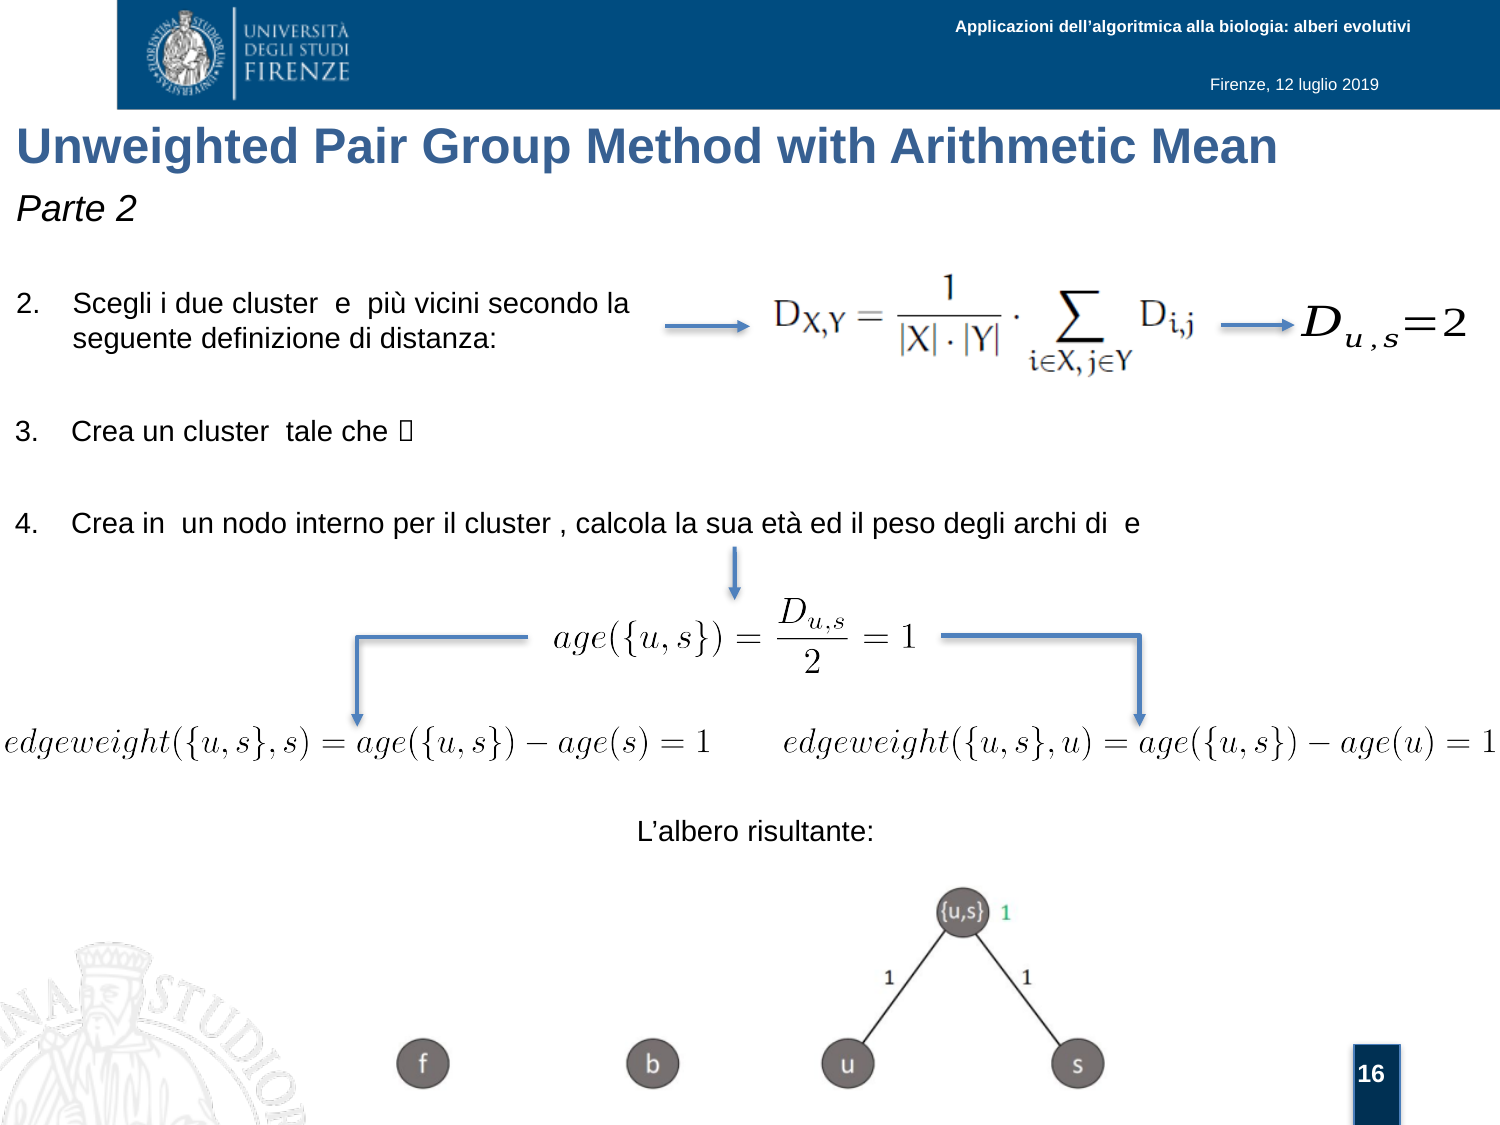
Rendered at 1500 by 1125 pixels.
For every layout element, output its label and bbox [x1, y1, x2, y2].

text_box [940, 635, 1140, 727]
picture [0, 0, 1500, 1125]
text_box [357, 636, 529, 727]
